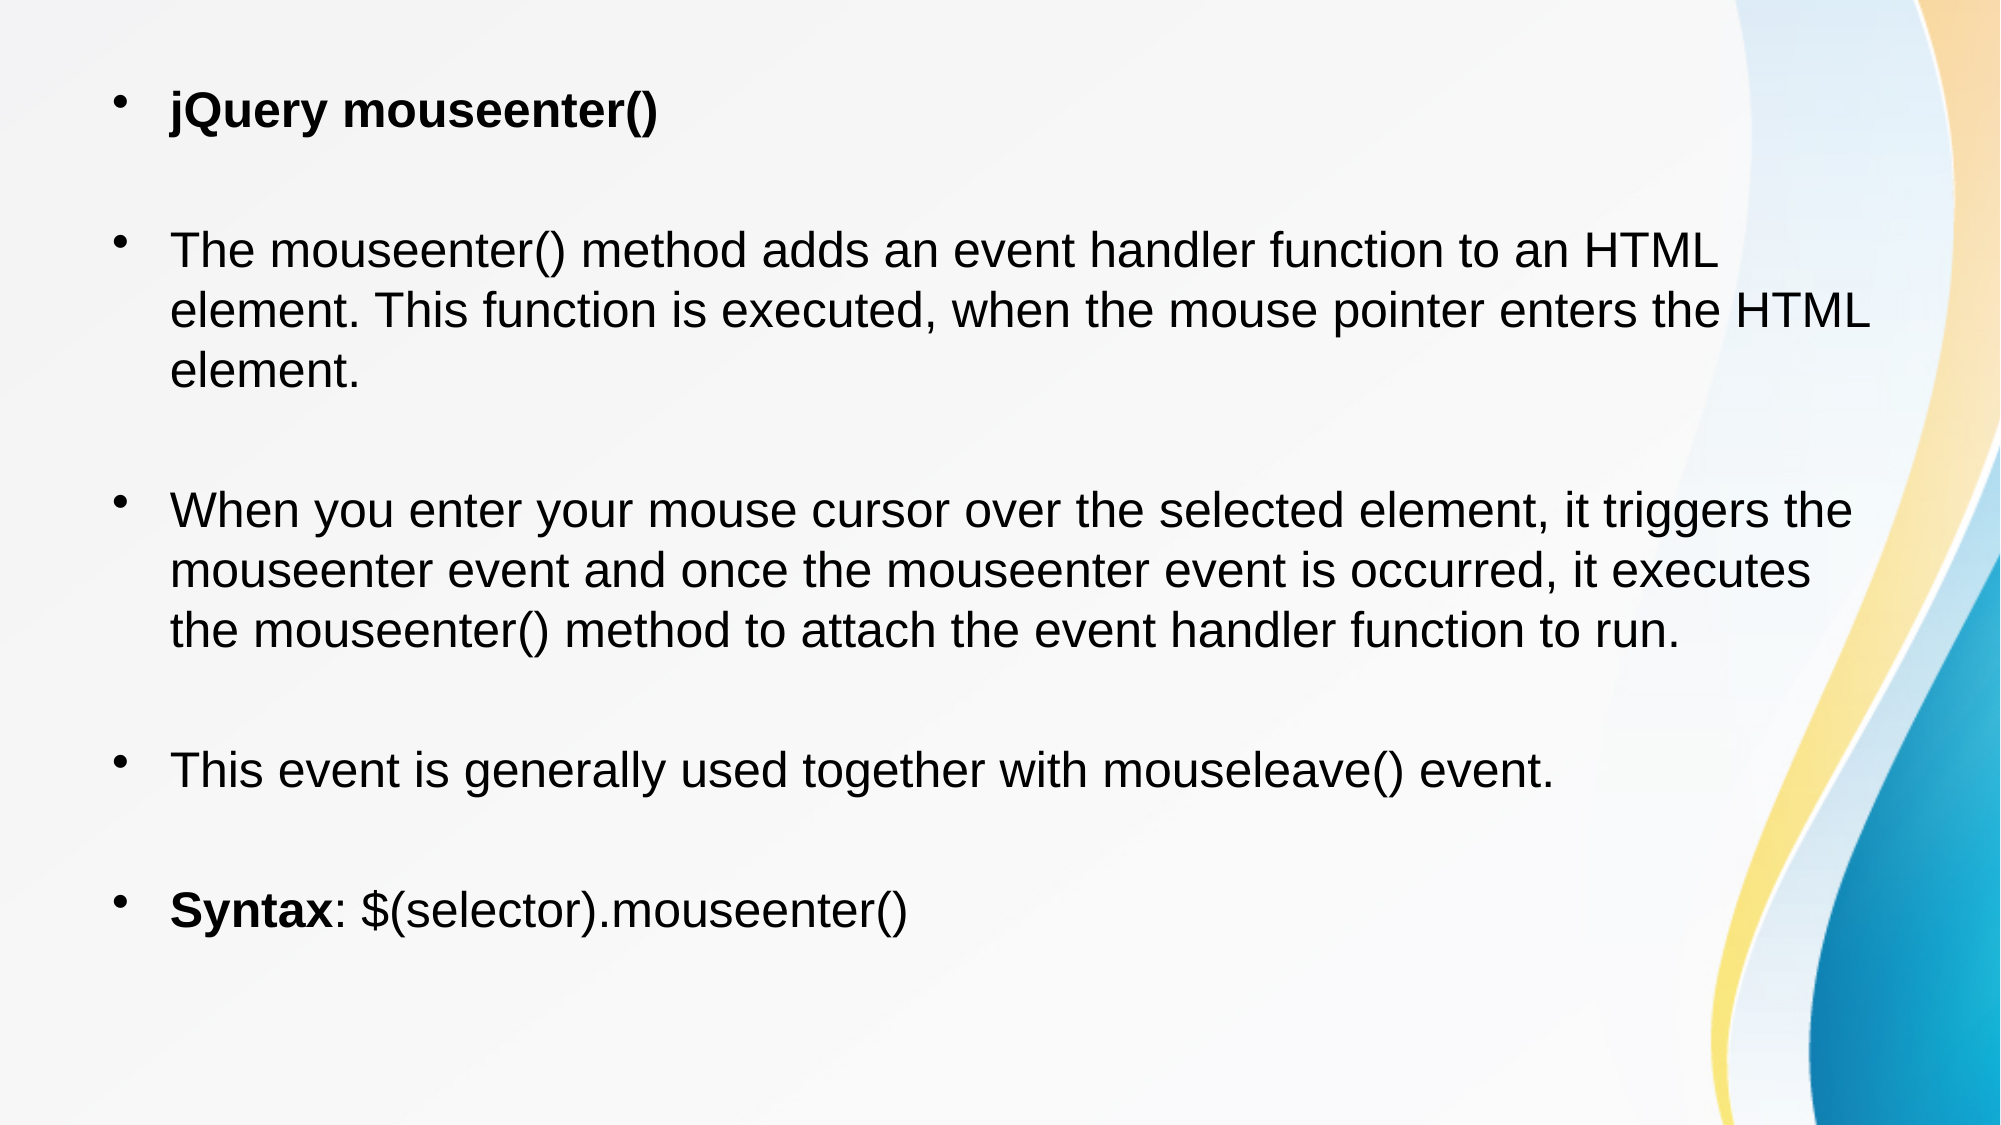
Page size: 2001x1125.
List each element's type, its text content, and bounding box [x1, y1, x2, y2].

list jQuery mouseenter() The mouseenter() method adds an event handler function to an HTML element. This function is executed, when the mouse pointer enters the HTML element. When you enter your mouse cursor over the selected element, it triggers the mouseenter event and once the mouseenter event is occurred, it executes the mouseenter() method to attach the event handler function to run. This event is generally used together with mouseleave() event. Syntax: $(selector).mouseenter() [97, 70, 1898, 1053]
picture [0, 0, 2001, 1125]
